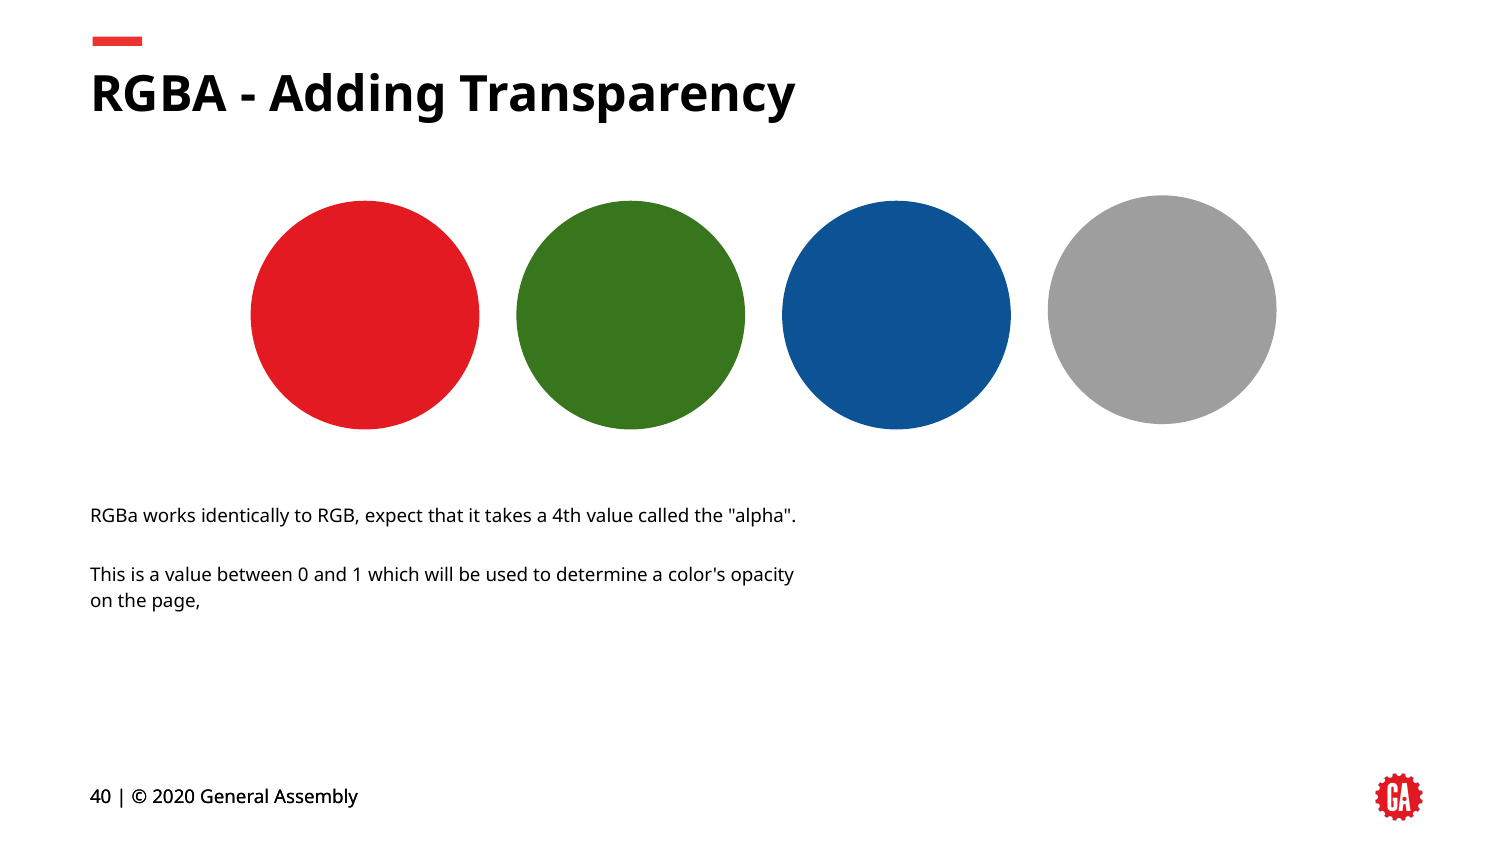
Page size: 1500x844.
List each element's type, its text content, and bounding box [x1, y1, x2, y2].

picture [1373, 771, 1425, 823]
text_box [782, 200, 1011, 430]
text_box [250, 200, 480, 430]
text_box [1047, 195, 1277, 425]
title RGBA - Adding Transparency [75, 46, 1473, 140]
slide_number 40 | © 2020 General Assembly [75, 764, 465, 830]
text_box [516, 200, 746, 430]
list RGBa works identically to RGB, expect that it takes a 4th value called the "alpha". This is a value between 0 and 1 which will be used to determine a color's opacity on the page, [75, 484, 1473, 714]
